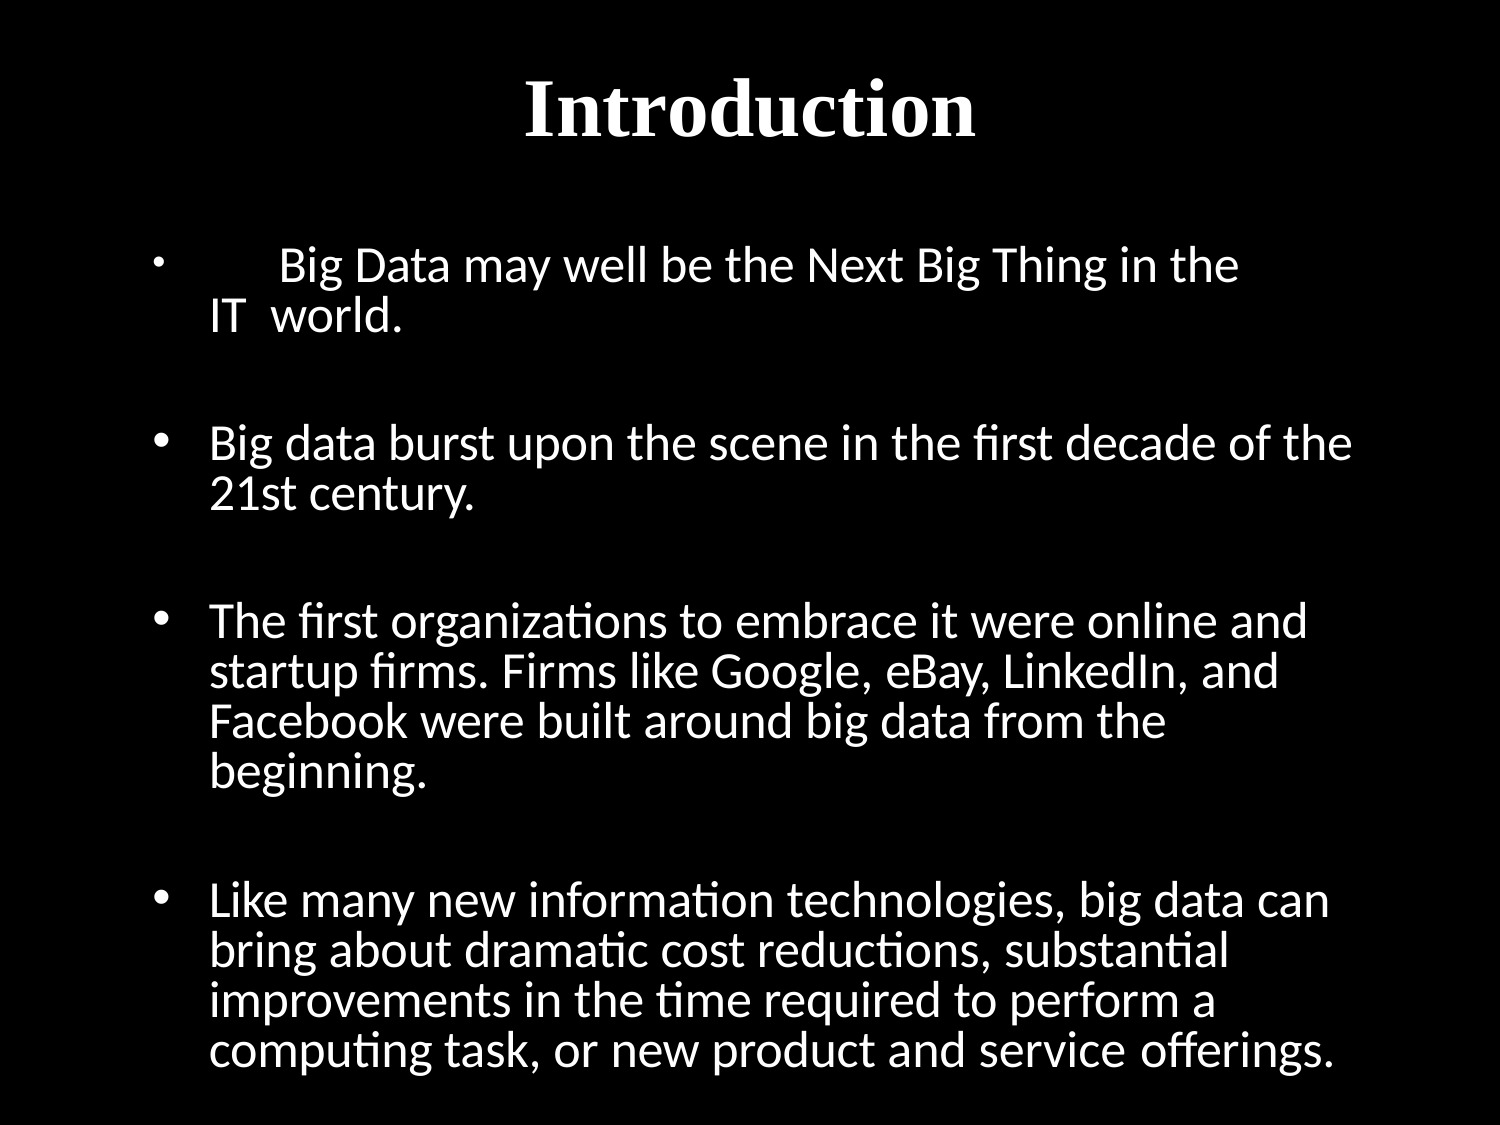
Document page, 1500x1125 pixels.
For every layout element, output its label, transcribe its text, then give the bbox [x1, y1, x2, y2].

text_box Big Data may well be the Next Big Thing in the IT world. Big data burst upon the scene in the first decade of the 21st century. The first organizations to embrace it were online and startup firms. Firms like Google, eBay, LinkedIn, and Facebook were built around big data from the beginning. Like many new information technologies, big data can bring about dramatic cost reductions, substantial improvements in the time required to perform a computing task, or new product and service offerings. [150, 228, 1370, 1078]
title Introduction [521, 51, 979, 228]
